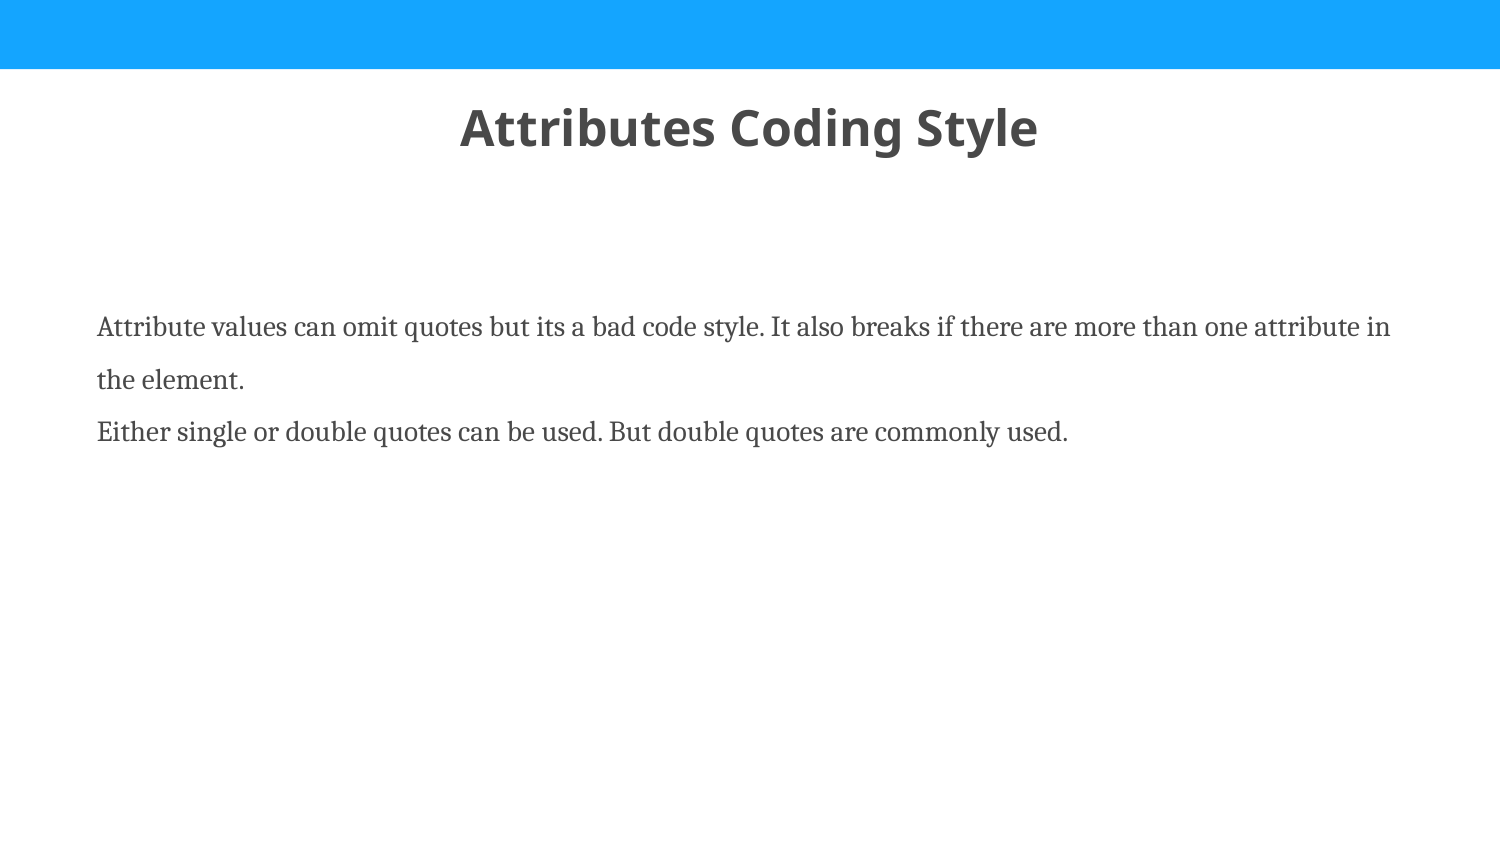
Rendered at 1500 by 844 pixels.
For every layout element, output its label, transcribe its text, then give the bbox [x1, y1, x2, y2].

text_box Attributes Coding Style [40, 94, 1459, 201]
text_box Attribute values can omit quotes but its a bad code style. It also breaks if there are more than one attribute in the element. Either single or double quotes can be used. But double quotes are commonly used. [91, 233, 1433, 703]
